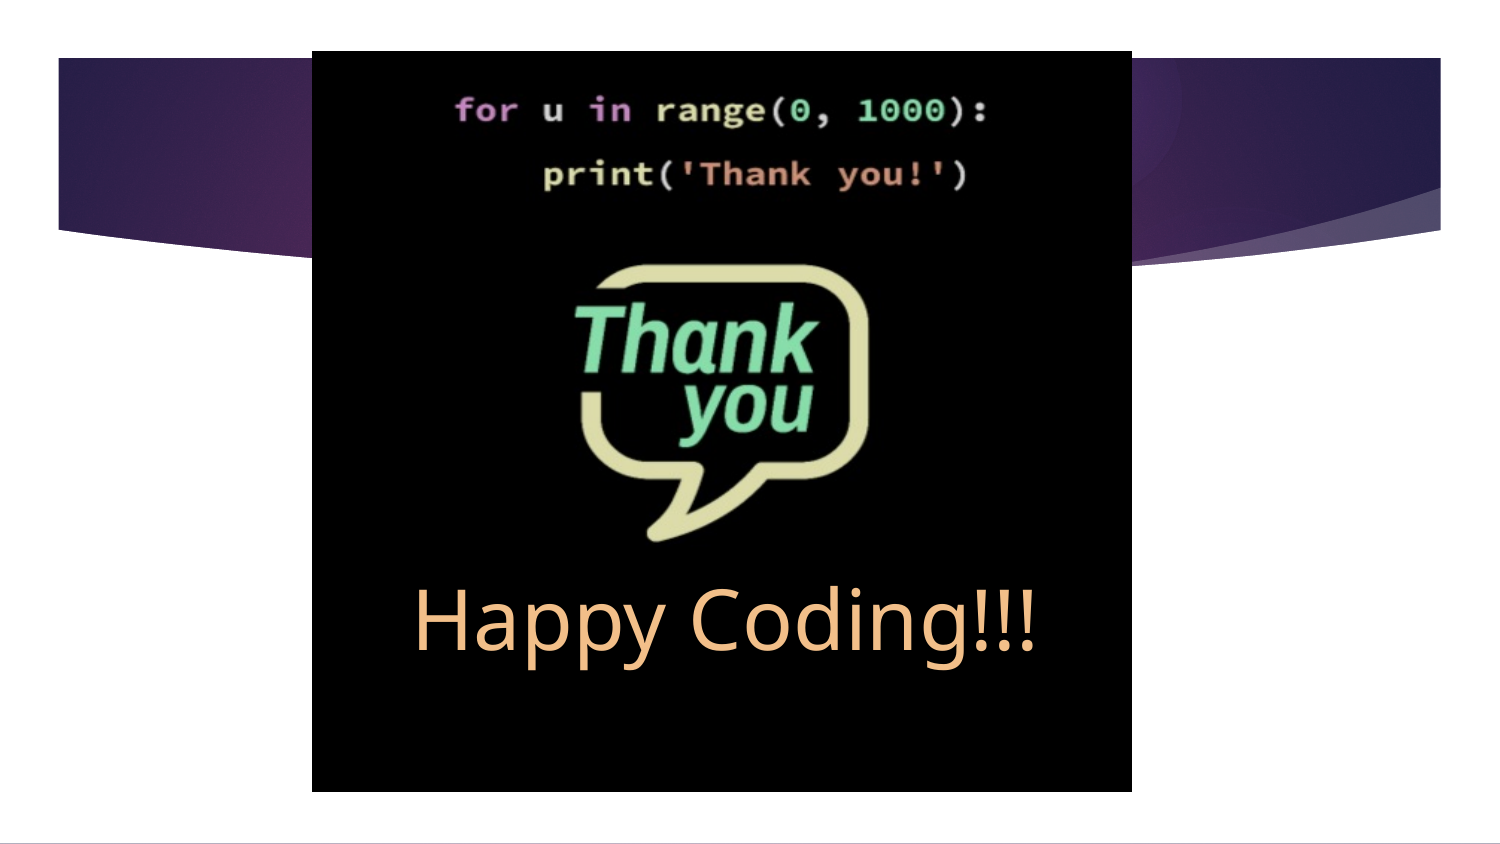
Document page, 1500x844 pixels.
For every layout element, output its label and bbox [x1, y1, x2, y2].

picture [312, 51, 1132, 793]
